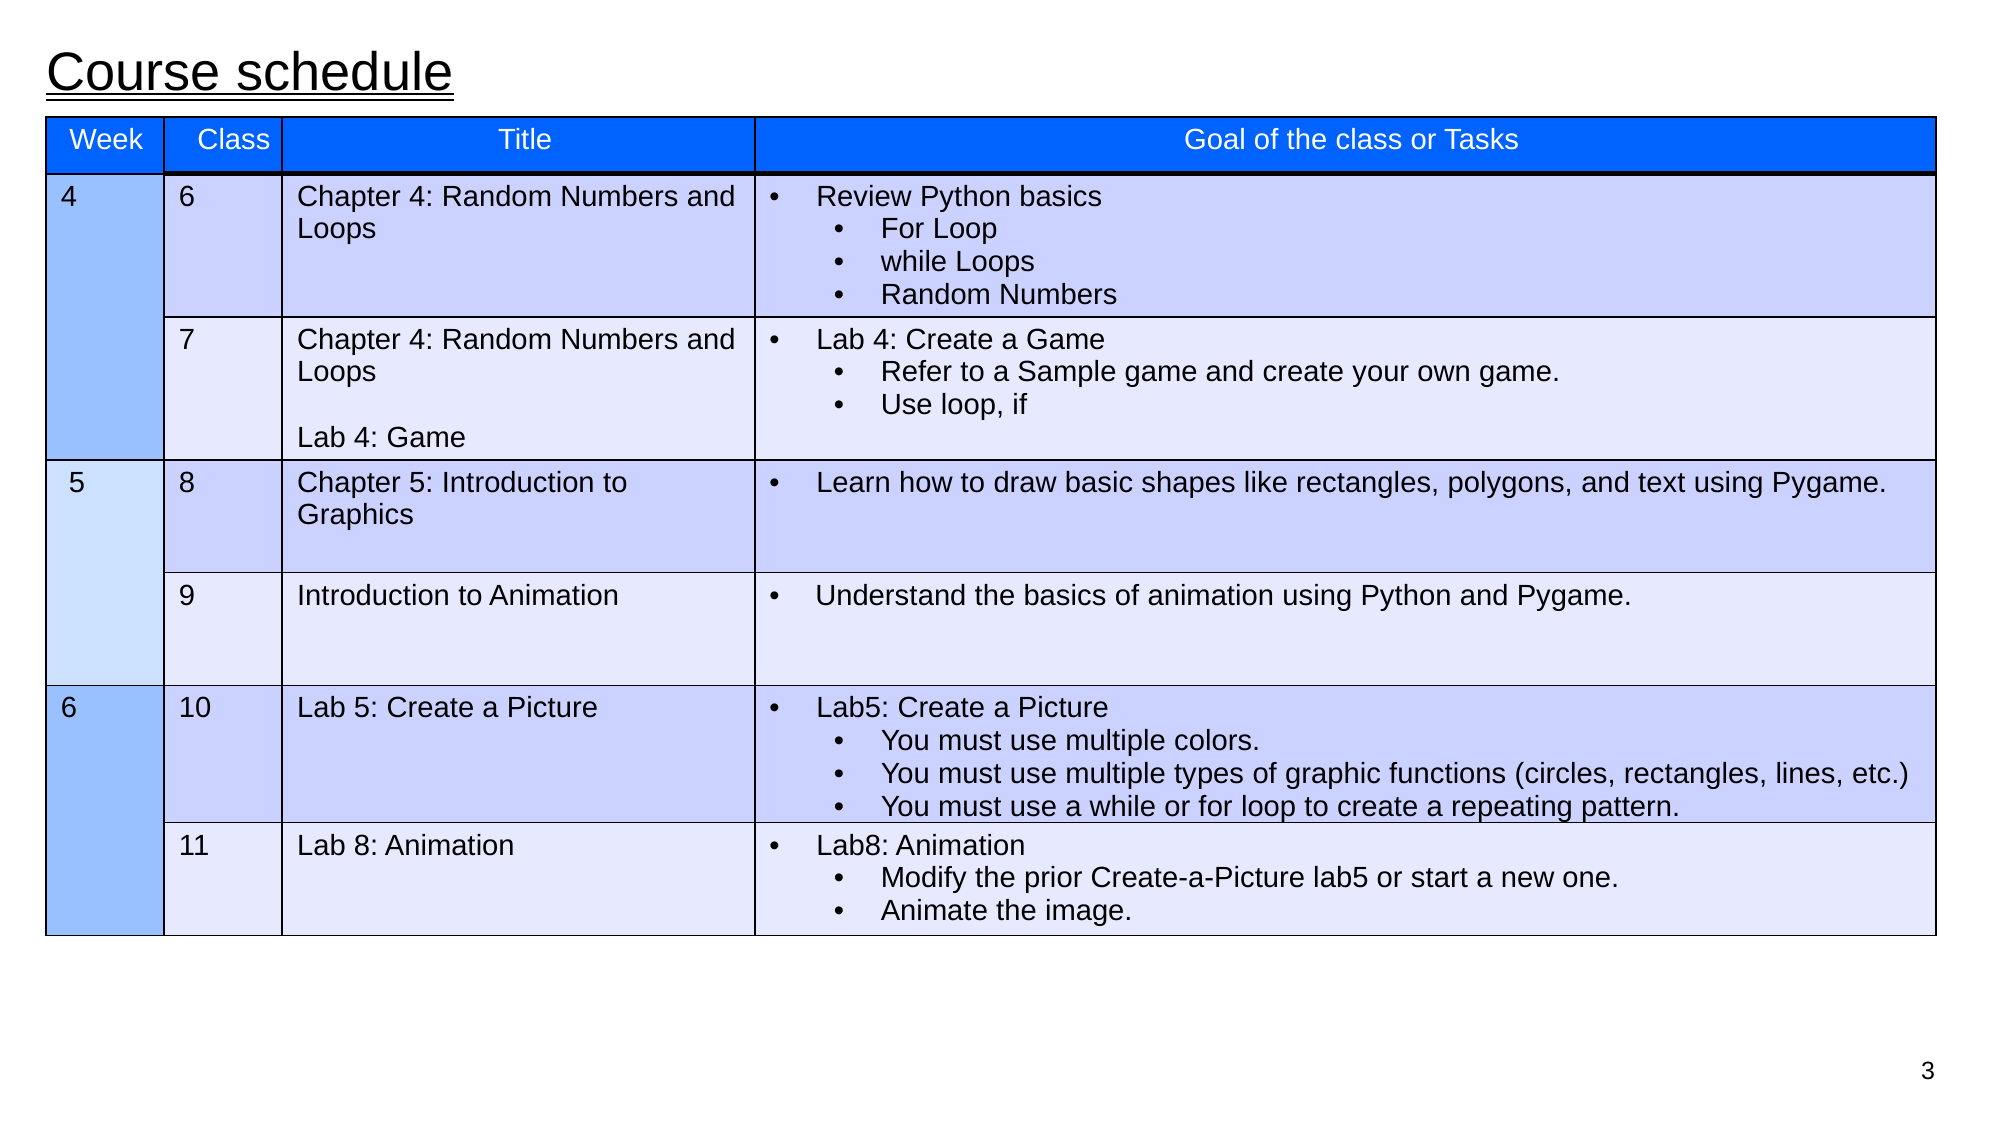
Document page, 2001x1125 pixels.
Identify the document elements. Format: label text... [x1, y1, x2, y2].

table_cell Introduction to Animation [283, 573, 754, 685]
title Course schedule [46, 43, 952, 116]
table_cell 11 [165, 823, 281, 935]
table_cell Lab5: Create a Picture You must use multiple colors. You must use multiple types of graphic functions (circles, rectangles, lines, etc.) You must use a while or for loop to create a repeating pattern. [756, 686, 1935, 822]
table_header Class [165, 118, 281, 171]
table_cell Chapter 5: Introduction to Graphics [283, 461, 754, 572]
slide_number 3 [1550, 1047, 1950, 1084]
table_cell 6 [165, 176, 281, 316]
table_cell Chapter 4: Random Numbers and Loops Lab 4: Game [283, 318, 754, 459]
table_cell 10 [165, 686, 281, 822]
table_cell Lab8: Animation Modify the prior Create-a-Picture lab5 or start a new one. Animate the image. [756, 823, 1935, 935]
table_cell 6 [47, 686, 163, 823]
table_cell Understand the basics of animation using Python and Pygame. [756, 573, 1935, 685]
table_cell 7 [165, 318, 281, 459]
table_cell [47, 823, 163, 935]
table_cell 9 [165, 573, 281, 685]
table_header Title [283, 118, 754, 171]
table_cell Lab 4: Create a Game Refer to a Sample game and create your own game. Use loop, if [756, 318, 1935, 459]
table_cell Review Python basics For Loop while Loops Random Numbers [756, 176, 1935, 316]
table_cell Lab 5: Create a Picture [283, 686, 754, 822]
table_header Goal of the class or Tasks [756, 118, 1935, 171]
table_cell Learn how to draw basic shapes like rectangles, polygons, and text using Pygame. [756, 461, 1935, 572]
table_header Week [47, 118, 163, 173]
table_cell Lab 8: Animation [283, 823, 754, 935]
table_cell 8 [165, 461, 281, 572]
table_cell Chapter 4: Random Numbers and Loops [283, 176, 754, 316]
table_cell 5 [47, 461, 163, 573]
table_cell [47, 573, 163, 685]
table_cell 4 [47, 175, 163, 317]
table_cell [47, 317, 163, 459]
